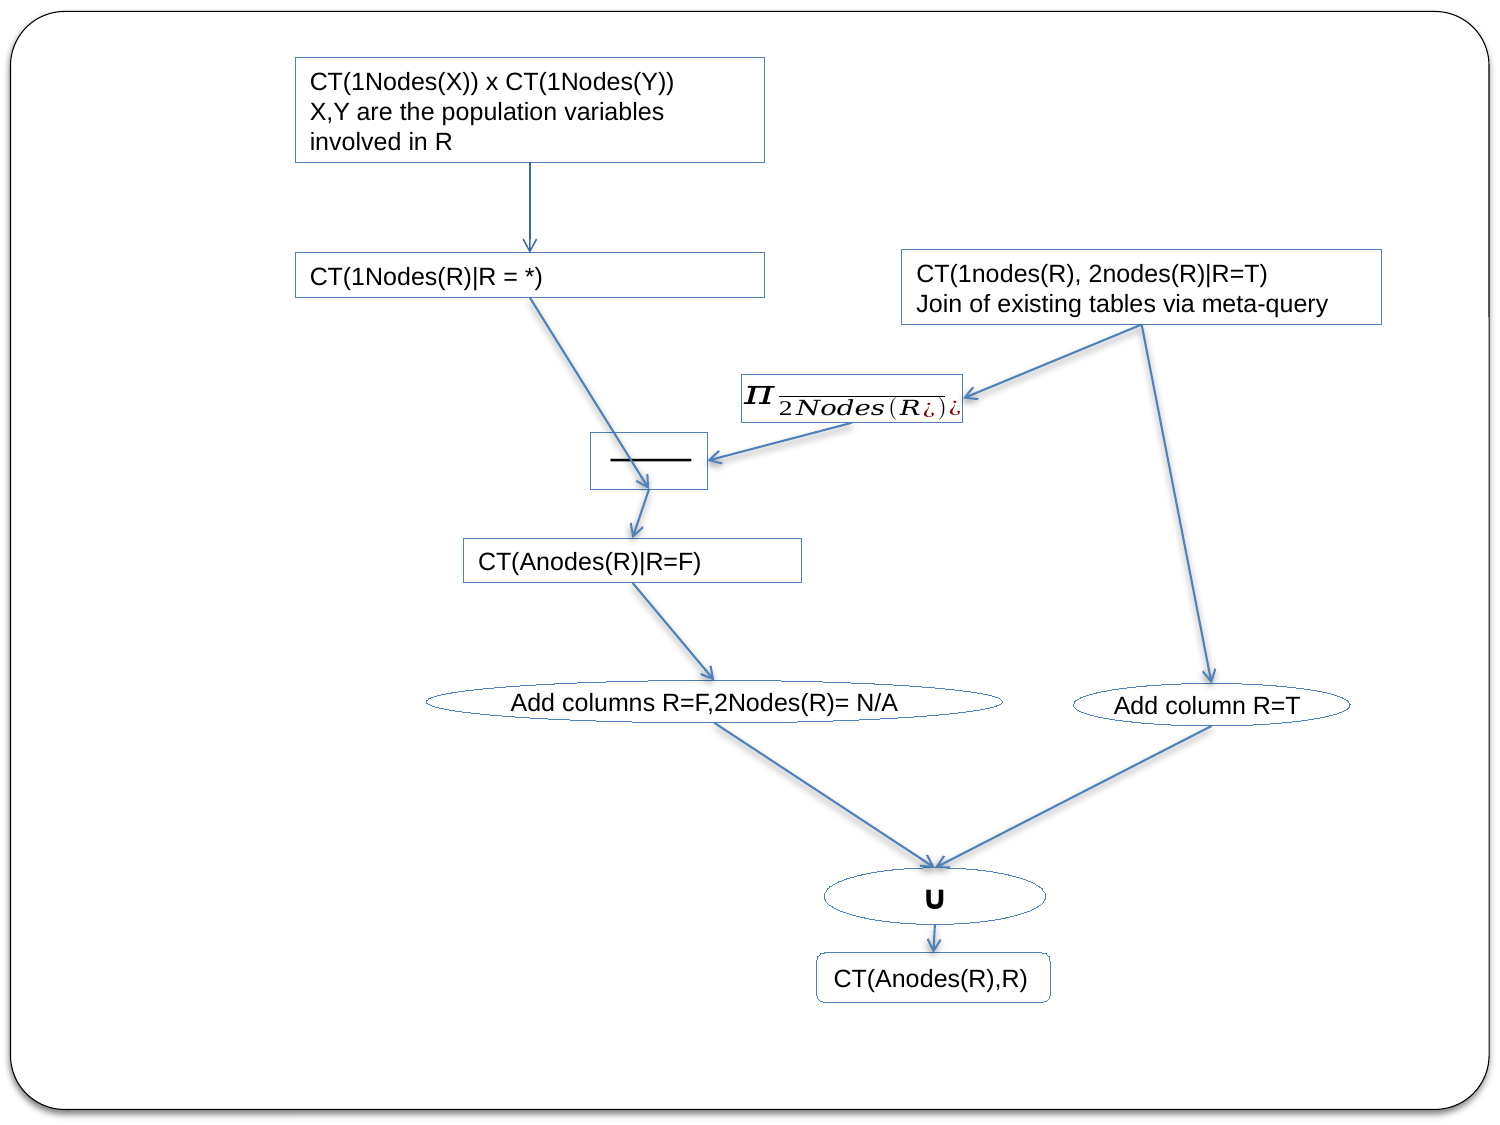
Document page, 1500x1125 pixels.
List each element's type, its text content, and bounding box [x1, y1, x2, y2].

text_box CT(Anodes(R),R) [816, 952, 1051, 1003]
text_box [962, 325, 1139, 399]
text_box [1141, 325, 1212, 684]
text_box CT(Anodes(R)|R=F) [463, 538, 802, 583]
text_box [714, 722, 936, 869]
text_box CT(1nodes(R), 2nodes(R)|R=T) Join of existing tables via meta-query [901, 249, 1382, 325]
text_box ∪ [824, 877, 1046, 925]
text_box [632, 583, 715, 681]
text_box Add columns R=F,2Nodes(R)= N/A [426, 680, 1003, 723]
text_box CT(1Nodes(R)|R = *) [295, 252, 765, 298]
text_box Add column R=T [1073, 683, 1351, 726]
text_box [632, 488, 650, 539]
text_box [529, 298, 591, 461]
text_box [707, 398, 742, 461]
text_box CT(1Nodes(X)) x CT(1Nodes(Y)) X,Y are the population variables involved in R [295, 57, 765, 163]
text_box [938, 725, 1212, 869]
